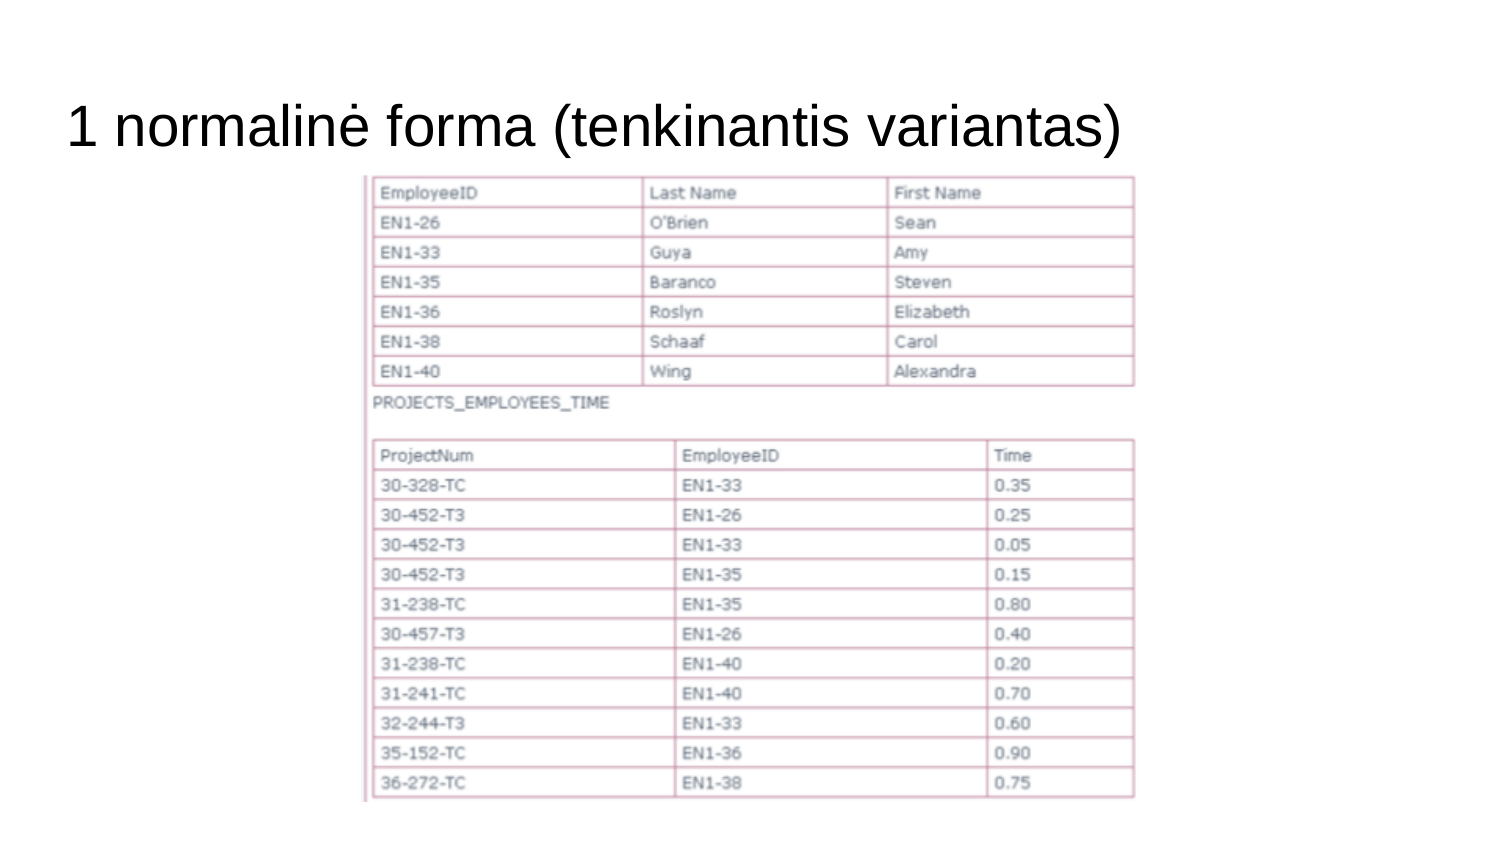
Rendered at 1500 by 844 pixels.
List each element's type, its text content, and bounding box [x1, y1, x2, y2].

title 1 normalinė forma (tenkinantis variantas) [51, 72, 1449, 167]
picture [361, 174, 1139, 802]
